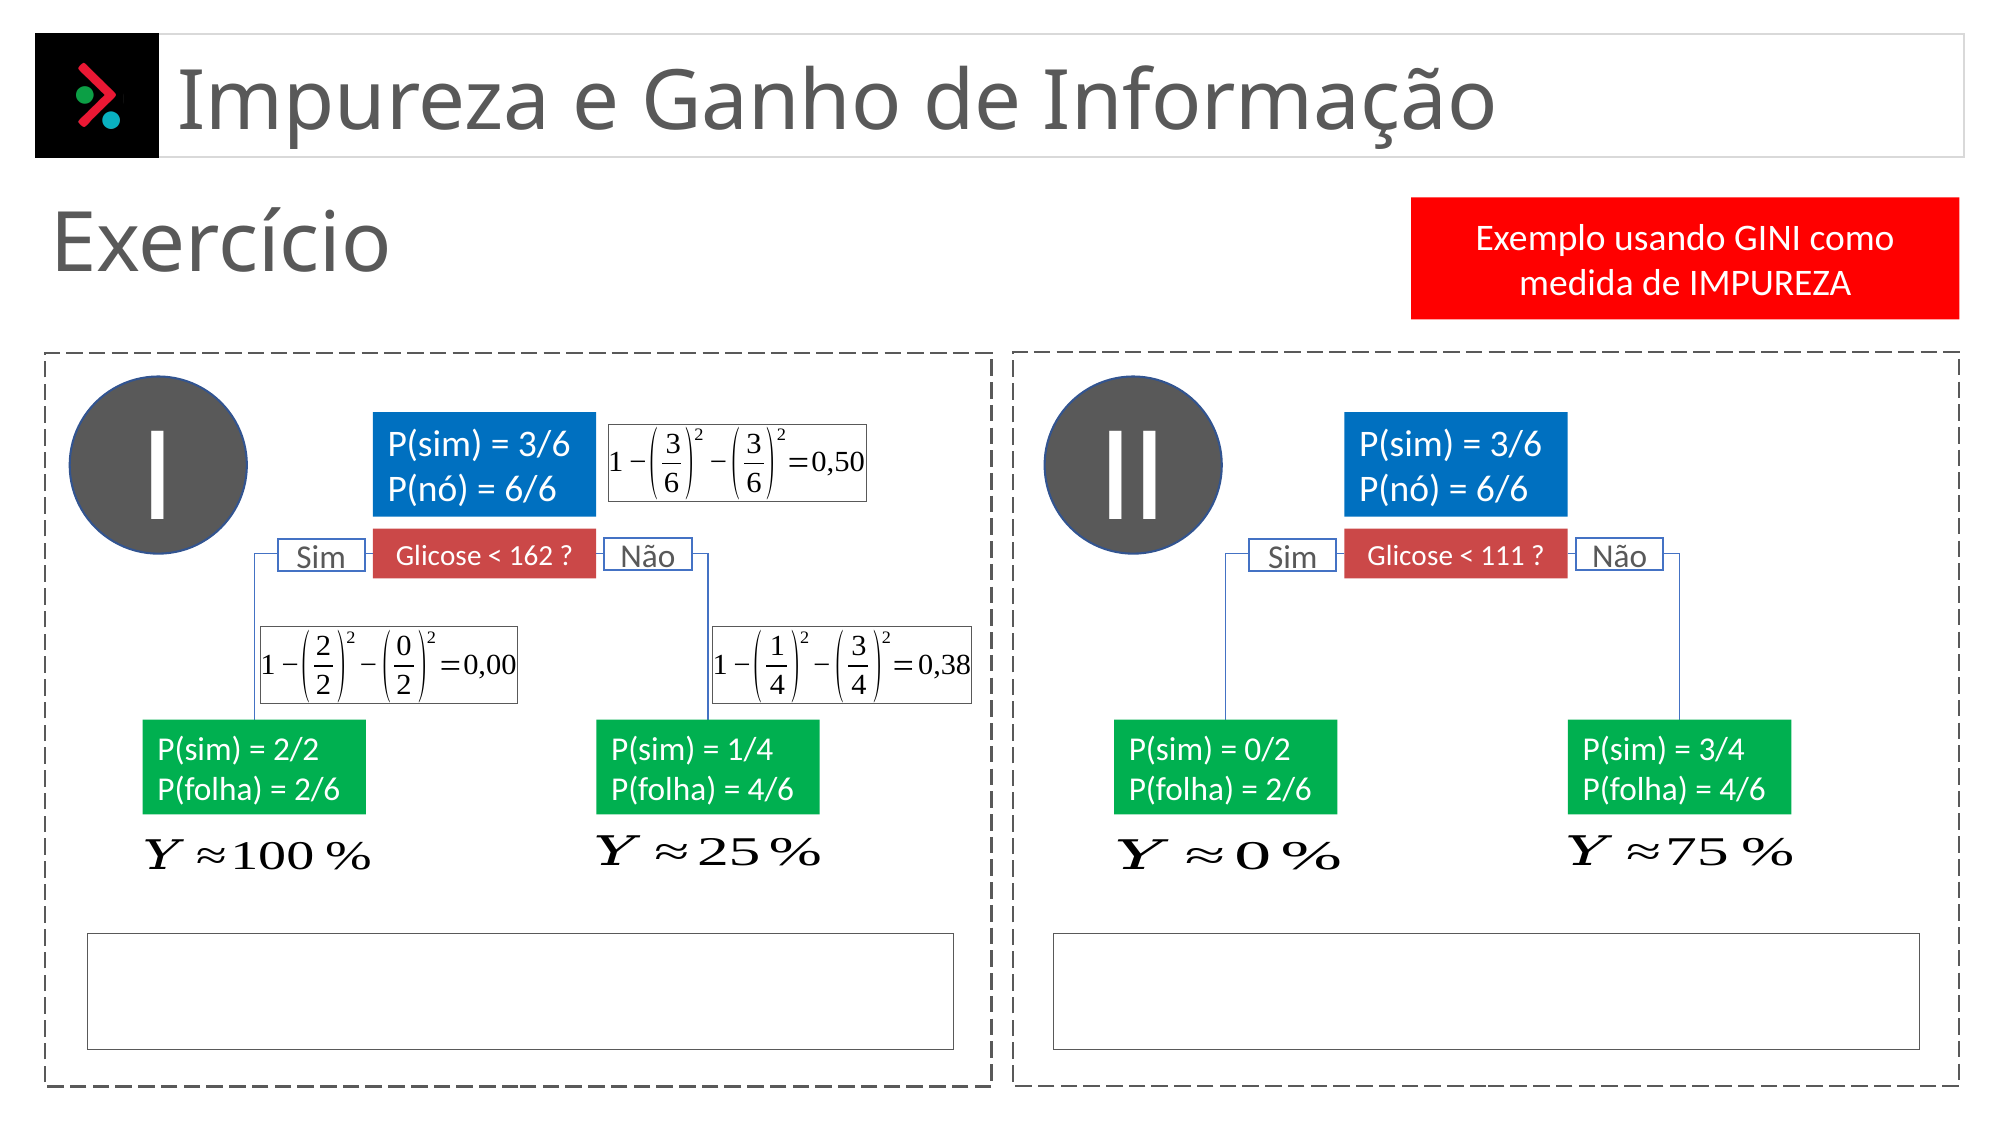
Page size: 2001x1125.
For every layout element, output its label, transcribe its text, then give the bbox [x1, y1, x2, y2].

text_box Impureza e Ganho de Informação [162, 38, 1764, 154]
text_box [35, 34, 159, 158]
text_box I [68, 375, 230, 554]
text_box Exemplo usando GINI como medida de IMPUREZA [1410, 196, 1960, 320]
text_box [44, 352, 993, 1088]
text_box II [1043, 375, 1205, 553]
text_box [159, 33, 1965, 158]
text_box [142, 411, 823, 880]
text_box [1012, 351, 1960, 1087]
text_box Exercício [35, 180, 1637, 296]
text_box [1114, 411, 1795, 880]
